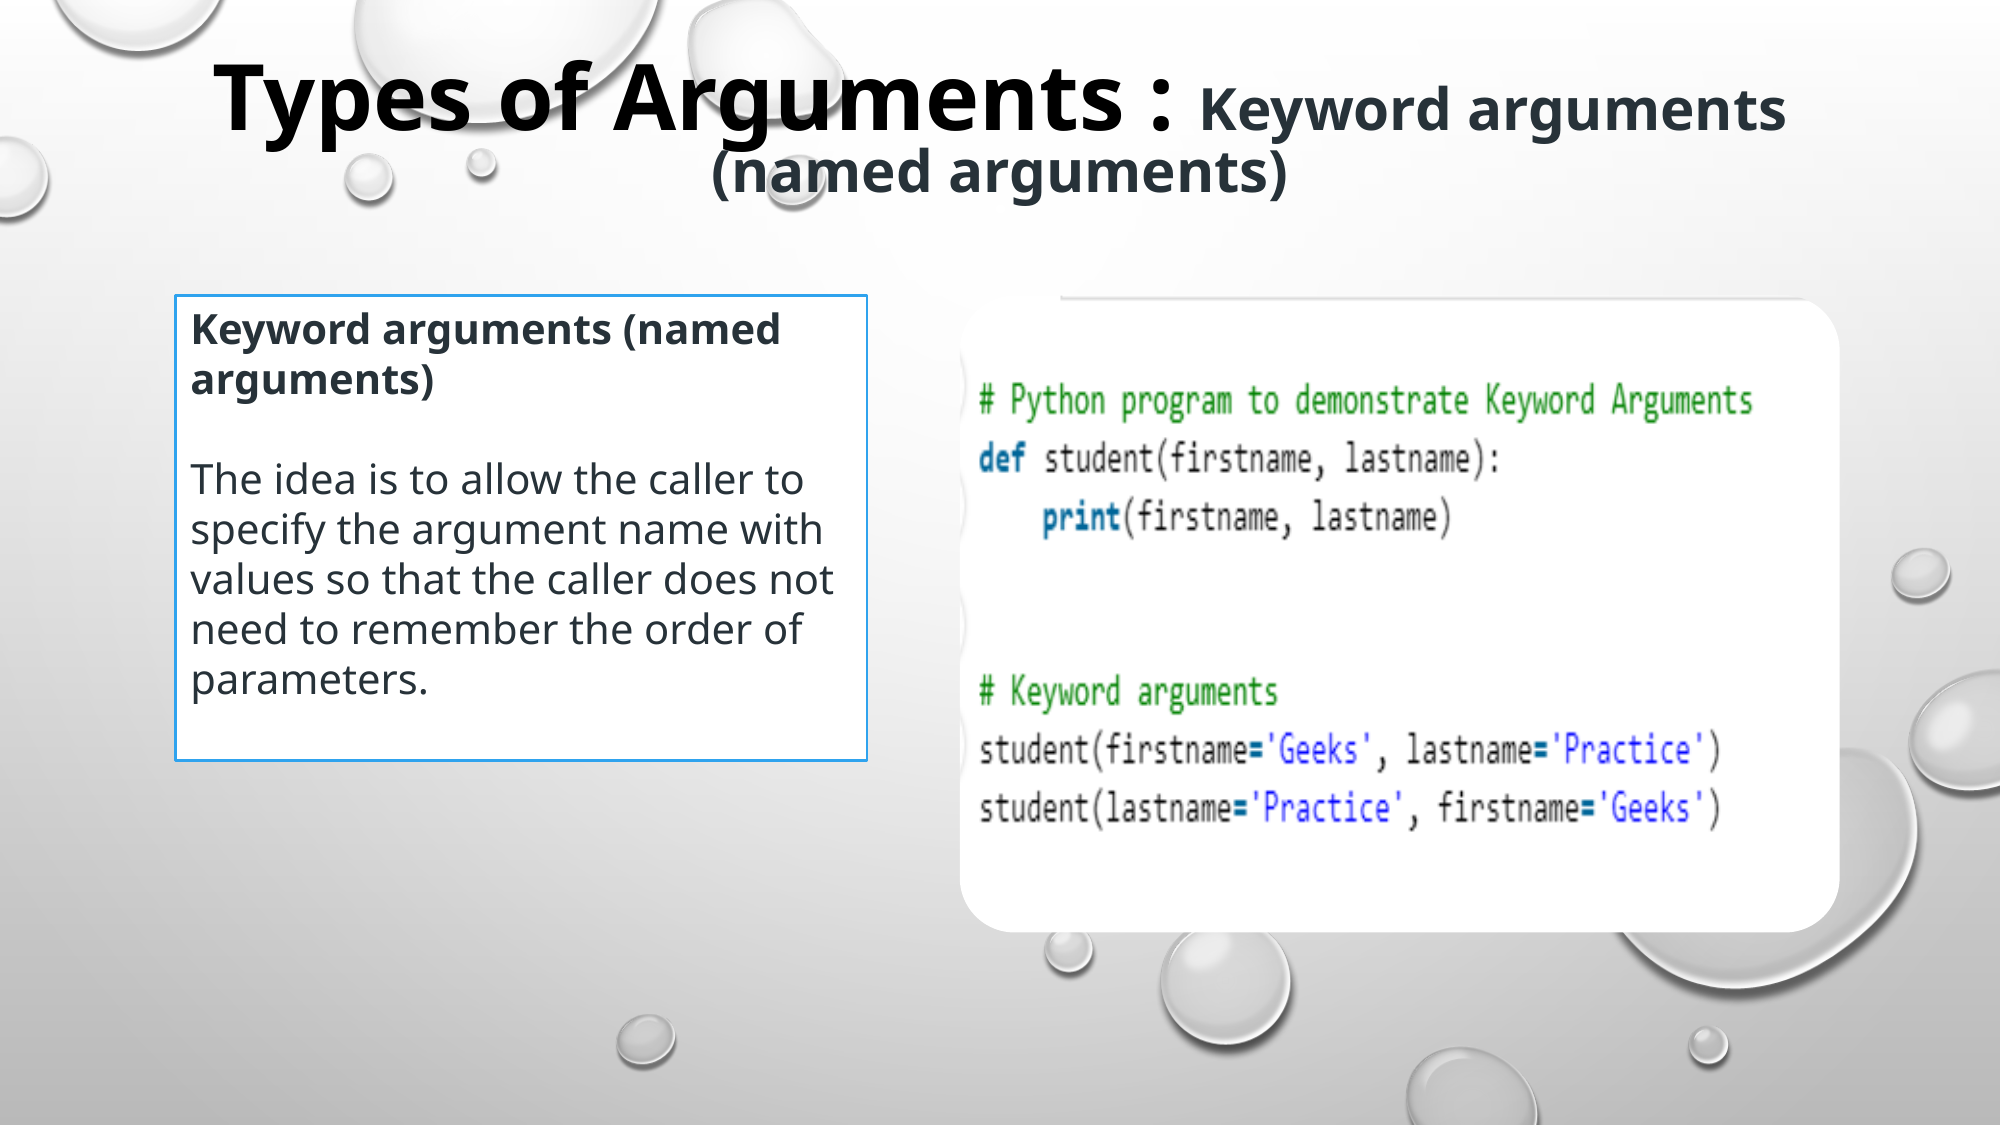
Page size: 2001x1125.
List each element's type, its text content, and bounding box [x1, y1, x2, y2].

text_box Types of Arguments : Keyword arguments (named arguments) [137, 0, 1863, 212]
text_box Keyword arguments (named arguments) The idea is to allow the caller to specify the argument name with values so that the caller does not need to remember the order of parameters. [174, 294, 868, 762]
picture [0, 0, 2000, 1125]
